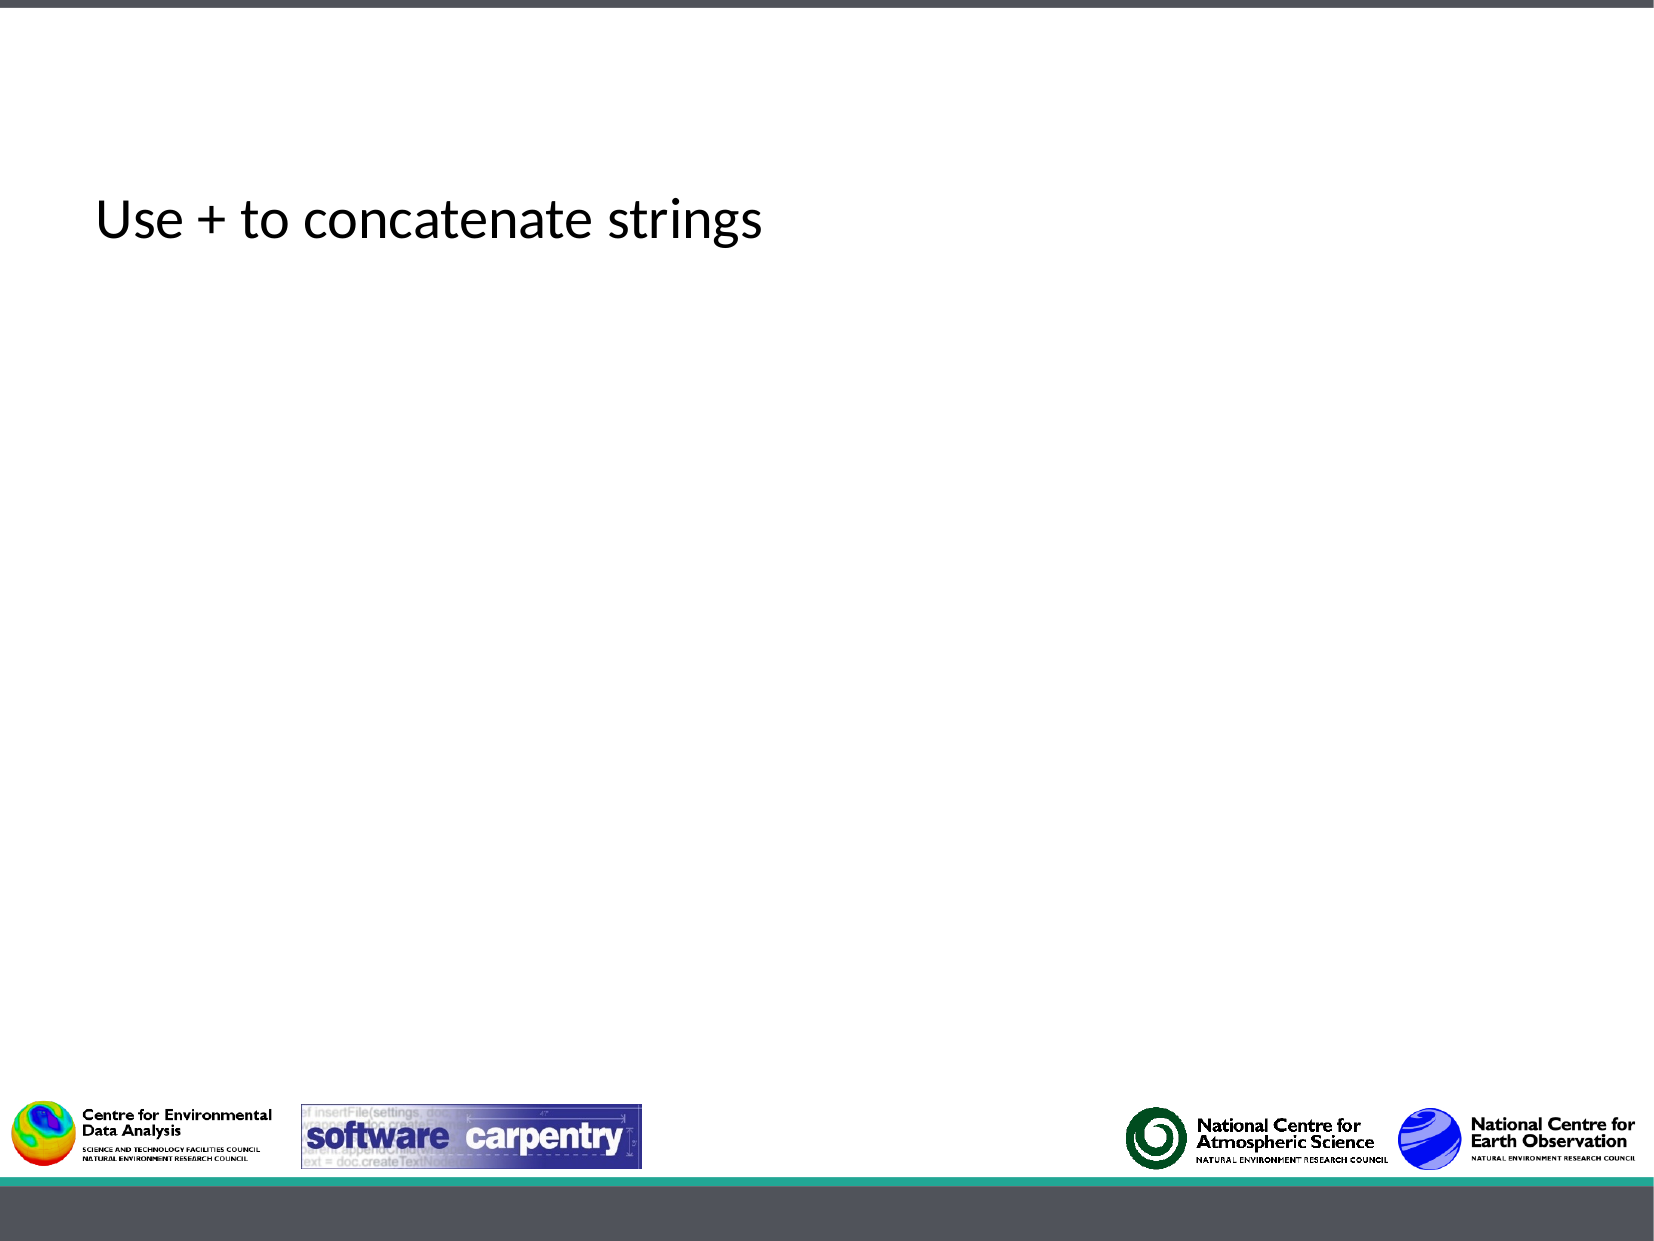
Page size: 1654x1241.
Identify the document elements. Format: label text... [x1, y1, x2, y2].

text_box Use + to concatenate strings [81, 138, 929, 258]
picture [0, 0, 1654, 1241]
